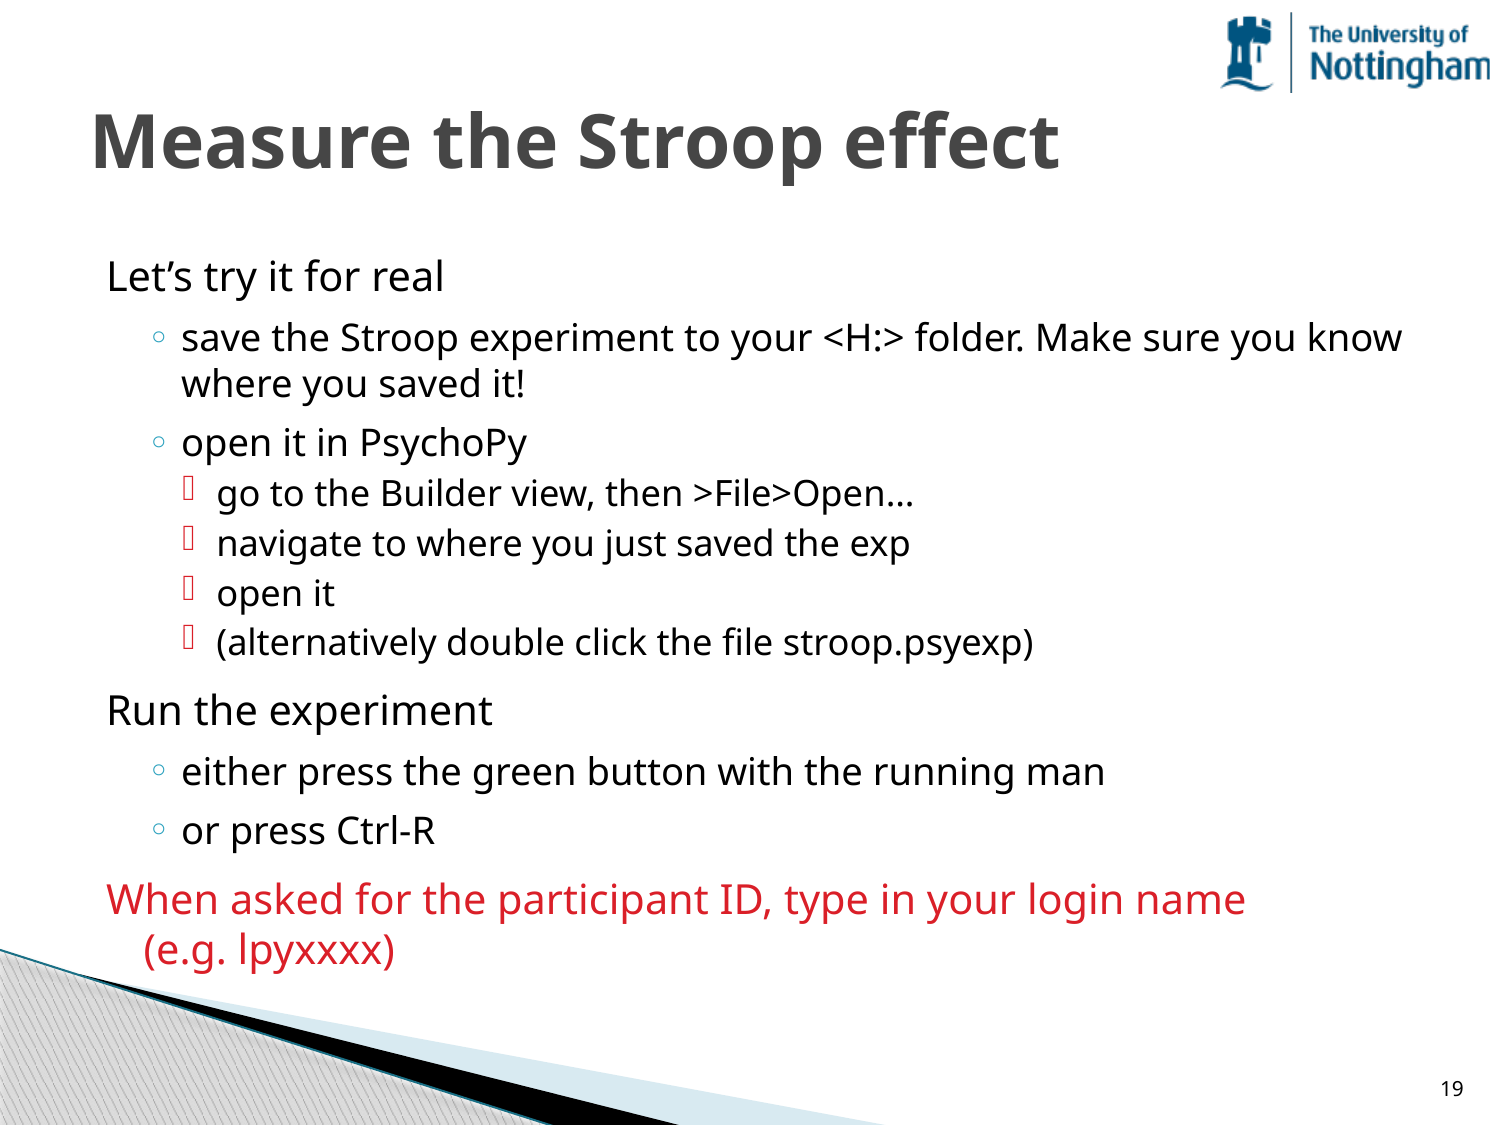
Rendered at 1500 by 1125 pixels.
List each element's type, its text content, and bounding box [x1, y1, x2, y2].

slide_number 19 [1418, 1051, 1479, 1112]
list Let’s try it for real save the Stroop experiment to your <H:> folder. Make sure you know where you saved it! open it in PsychoPy go to the Builder view, then >File>Open… navigate to where you just saved the exp open it (alternatively double click the file stroop.psyexp) Run the experiment either press the green button with the running man or press Ctrl-R When asked for the participant ID, type in your login name (e.g. lpyxxxx) [75, 243, 1425, 986]
title Measure the Stroop effect [75, 45, 1220, 233]
